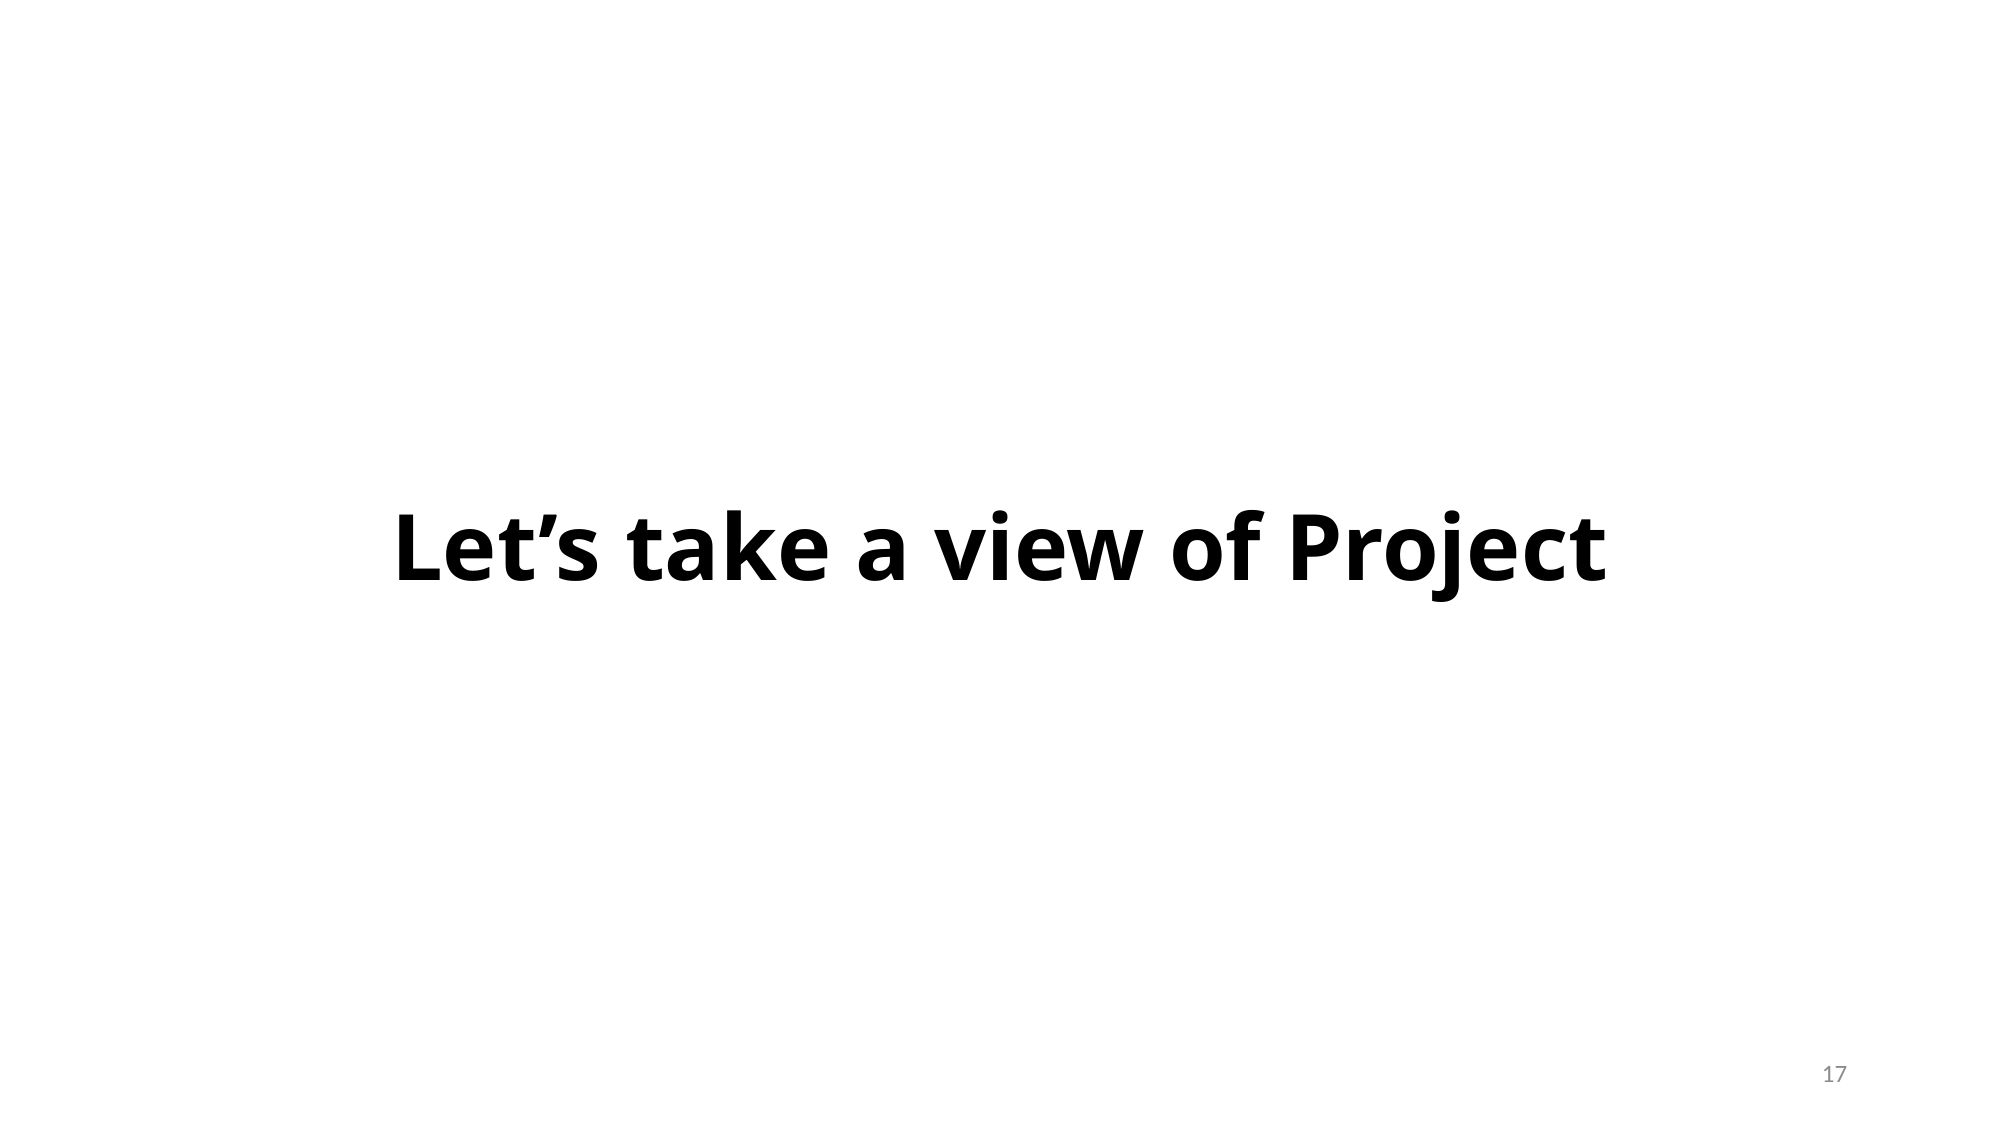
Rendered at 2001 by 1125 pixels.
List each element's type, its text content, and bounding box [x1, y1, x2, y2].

title Let’s take a view of Project [137, 59, 1863, 1043]
slide_number 17 [1412, 1042, 1863, 1103]
